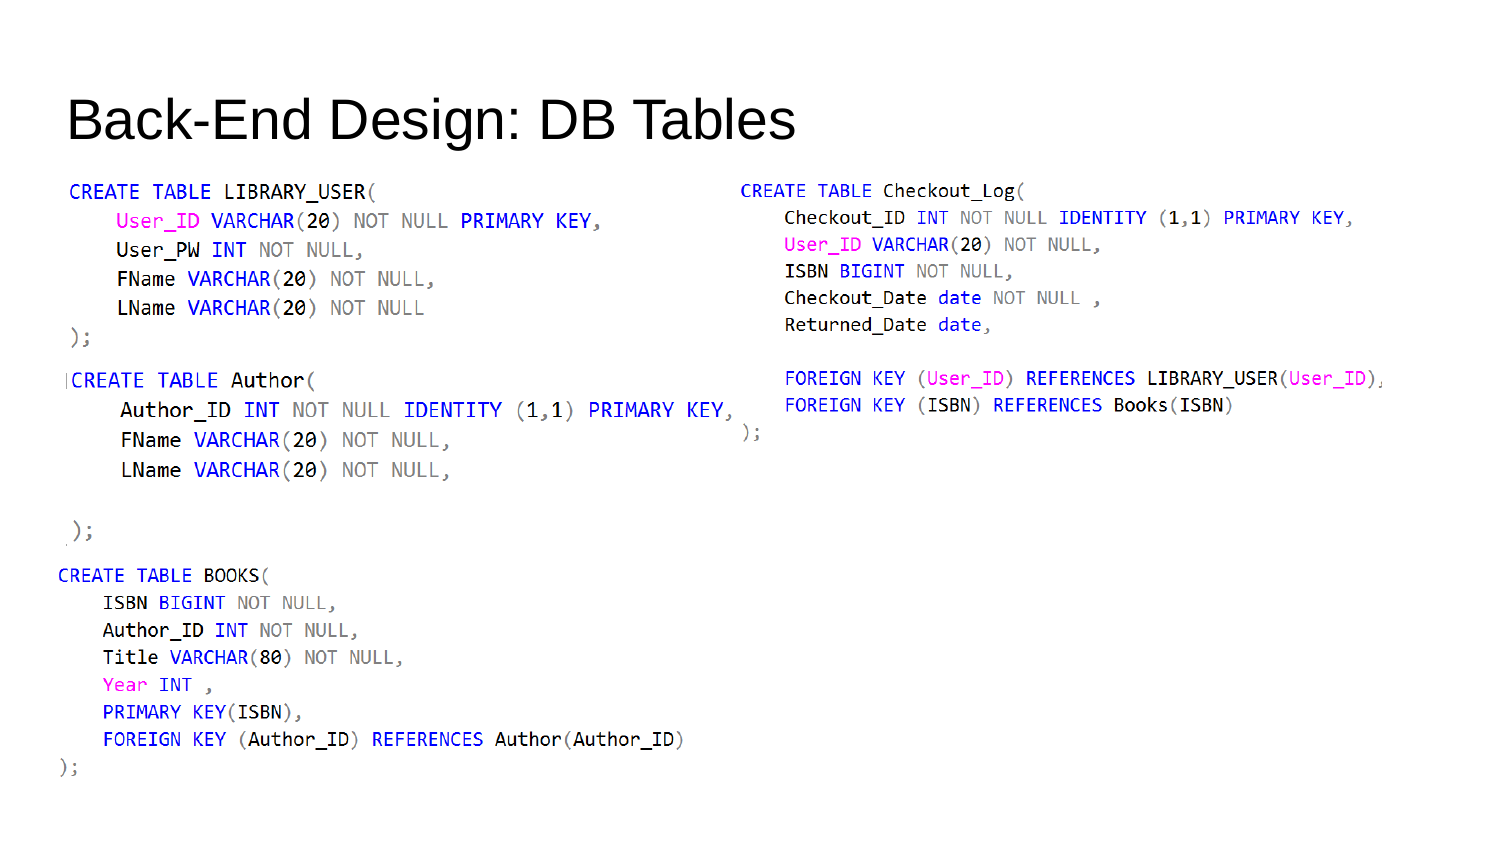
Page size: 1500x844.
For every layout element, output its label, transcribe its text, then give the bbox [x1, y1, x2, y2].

title Back-End Design: DB Tables [51, 72, 1449, 167]
picture [65, 177, 605, 355]
picture [65, 178, 1382, 550]
picture [50, 559, 689, 784]
